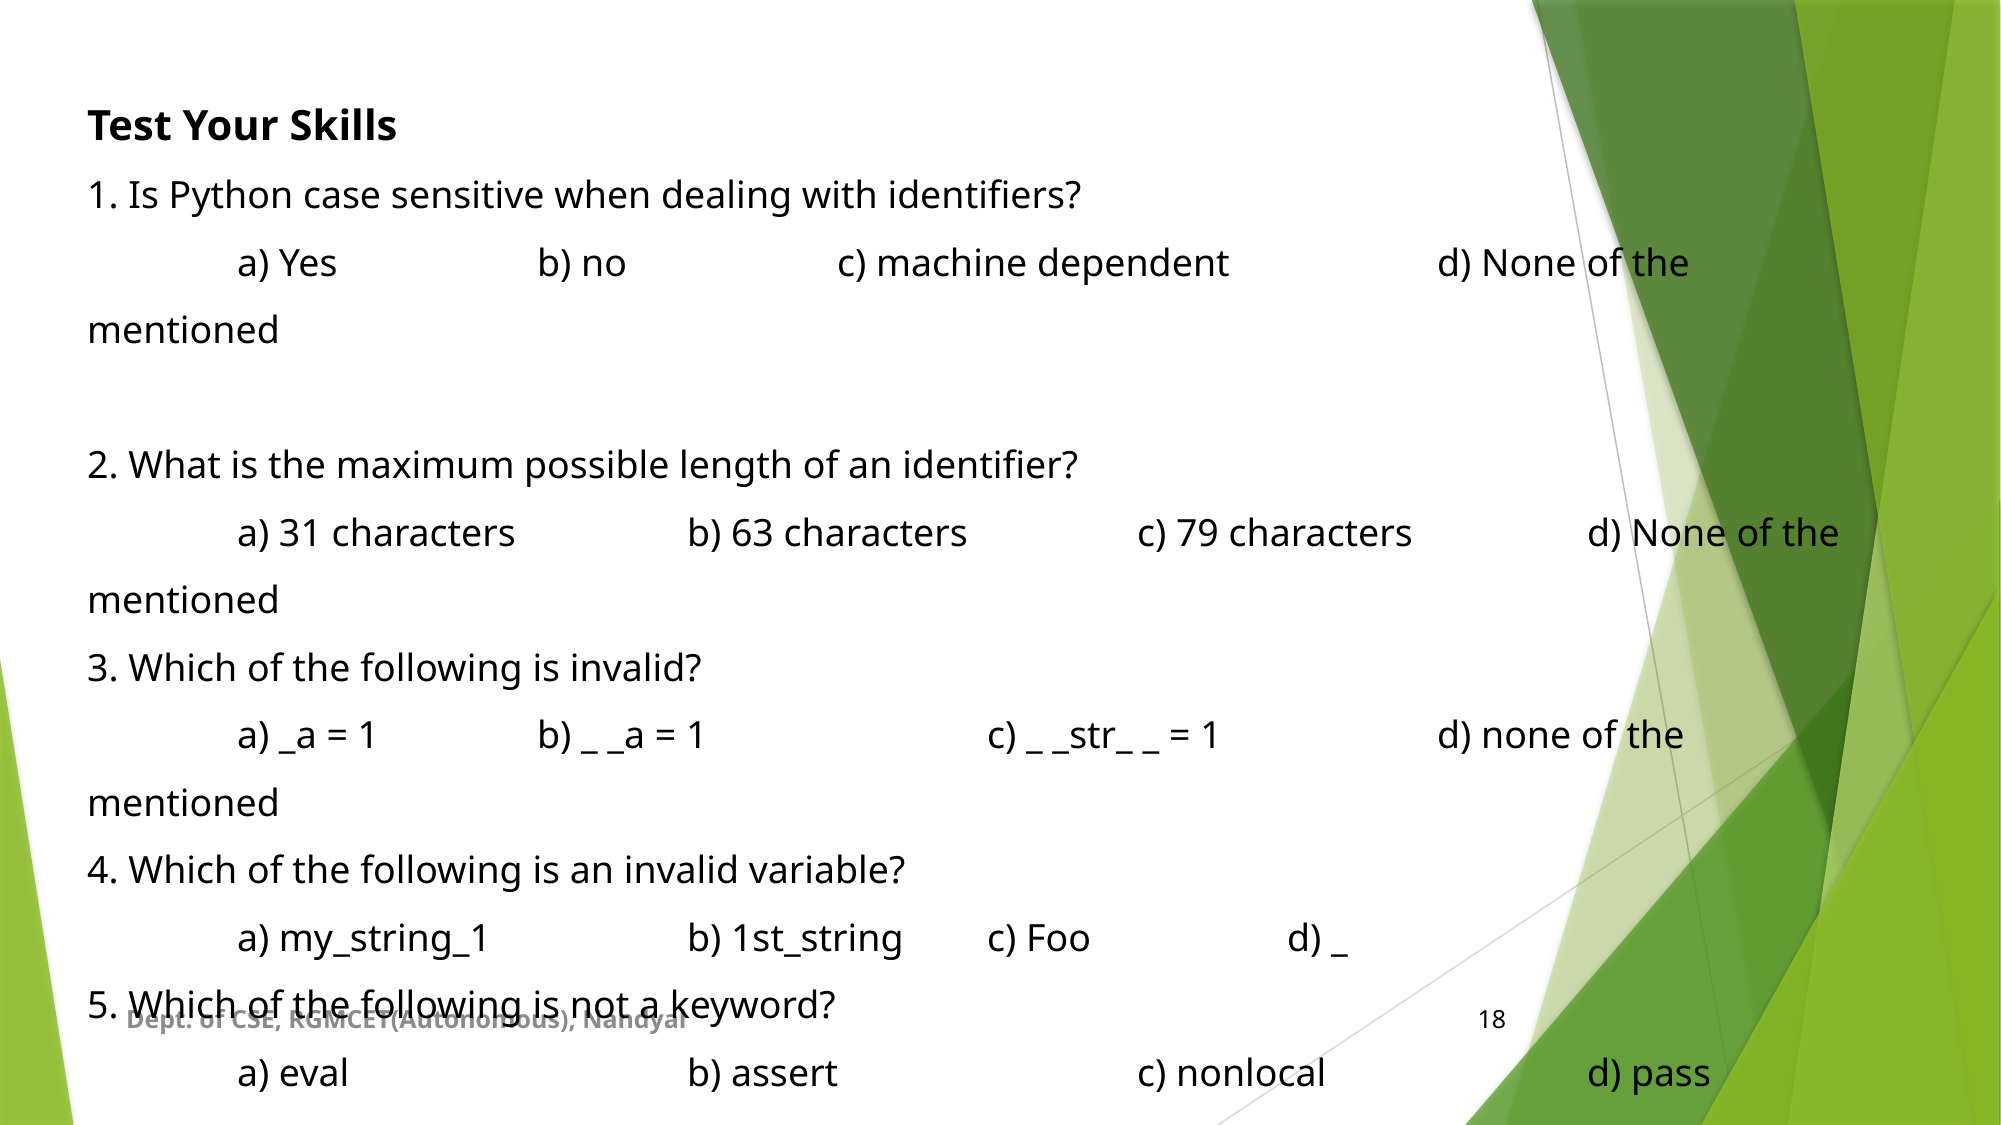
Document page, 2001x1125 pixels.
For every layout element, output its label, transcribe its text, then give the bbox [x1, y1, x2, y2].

footer Dept. of CSE, RGMCET(Autonomous), Nandyal [111, 991, 1145, 1051]
slide_number 18 [1409, 991, 1522, 1051]
list Test Your Skills 1. Is Python case sensitive when dealing with identifiers? a) Yes b) no c) machine dependent d) None of the mentioned 2. What is the maximum possible length of an identifier? a) 31 characters b) 63 characters c) 79 characters d) None of the mentioned 3. Which of the following is invalid? a) _a = 1 b) _ _a = 1 c) _ _str_ _ = 1 d) none of the mentioned 4. Which of the following is an invalid variable? a) my_string_1 b) 1st_string c) Foo d) _ 5. Which of the following is not a keyword? a) eval b) assert c) nonlocal d) pass [71, 66, 1872, 1047]
